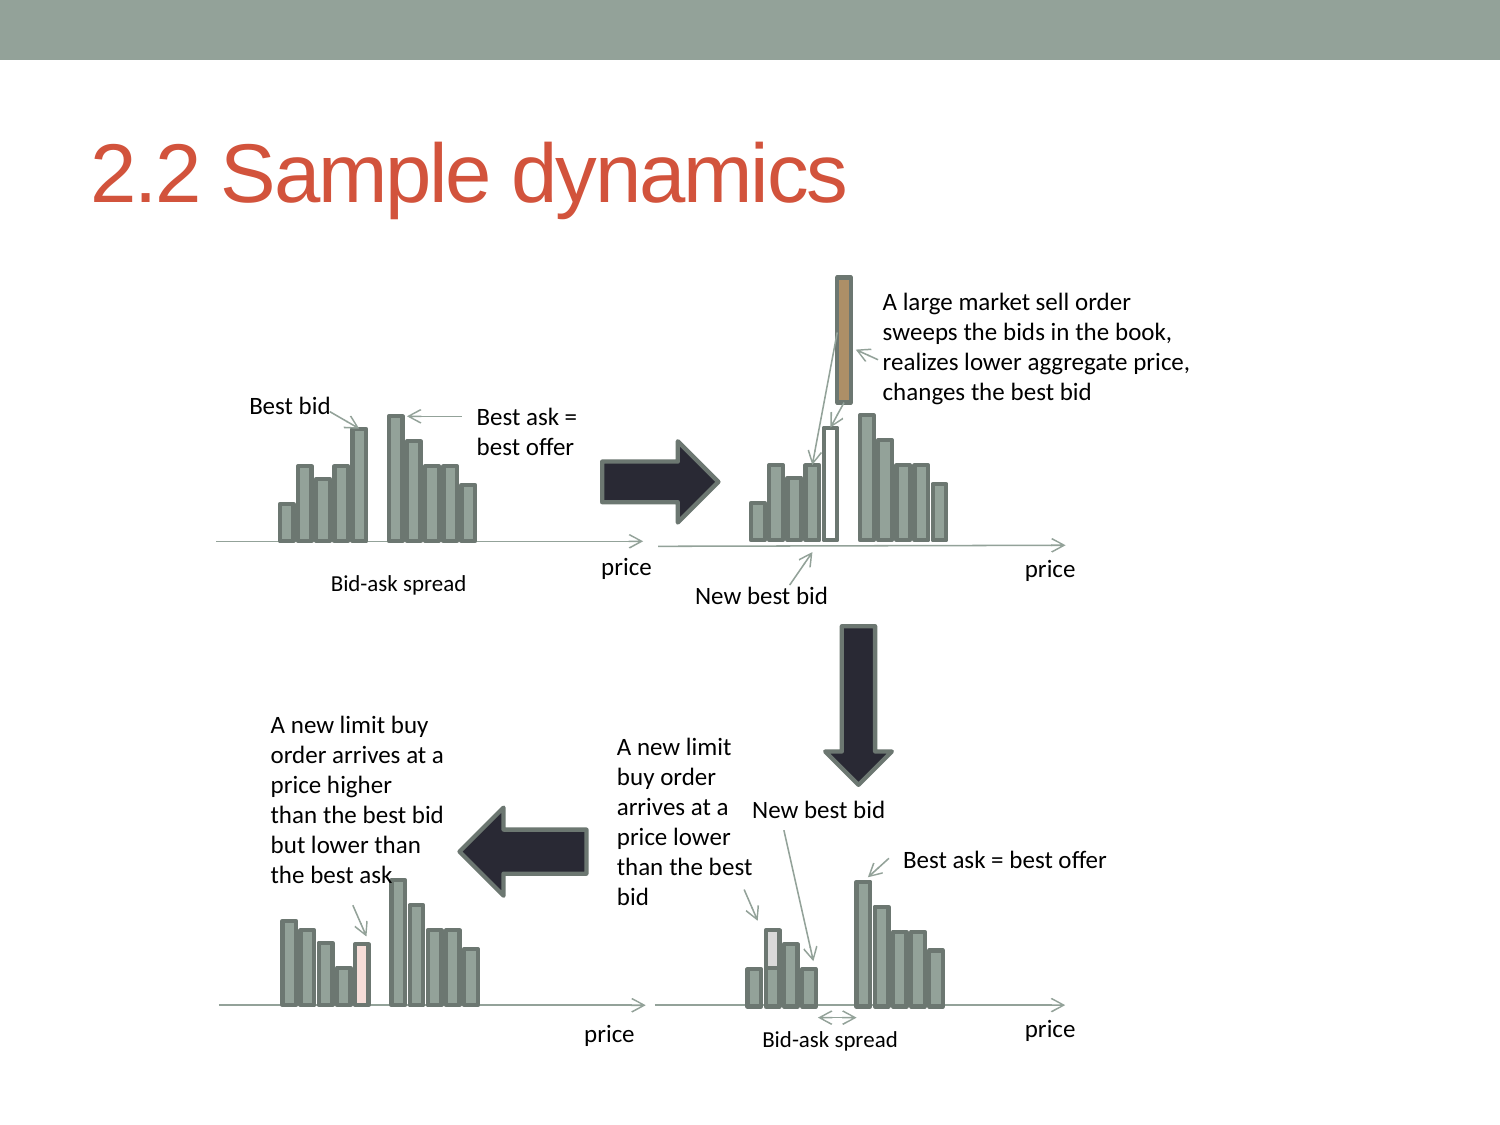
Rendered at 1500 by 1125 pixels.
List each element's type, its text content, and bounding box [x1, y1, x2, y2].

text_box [215, 277, 1206, 1061]
title 2.2 Sample dynamics [75, 87, 1425, 250]
